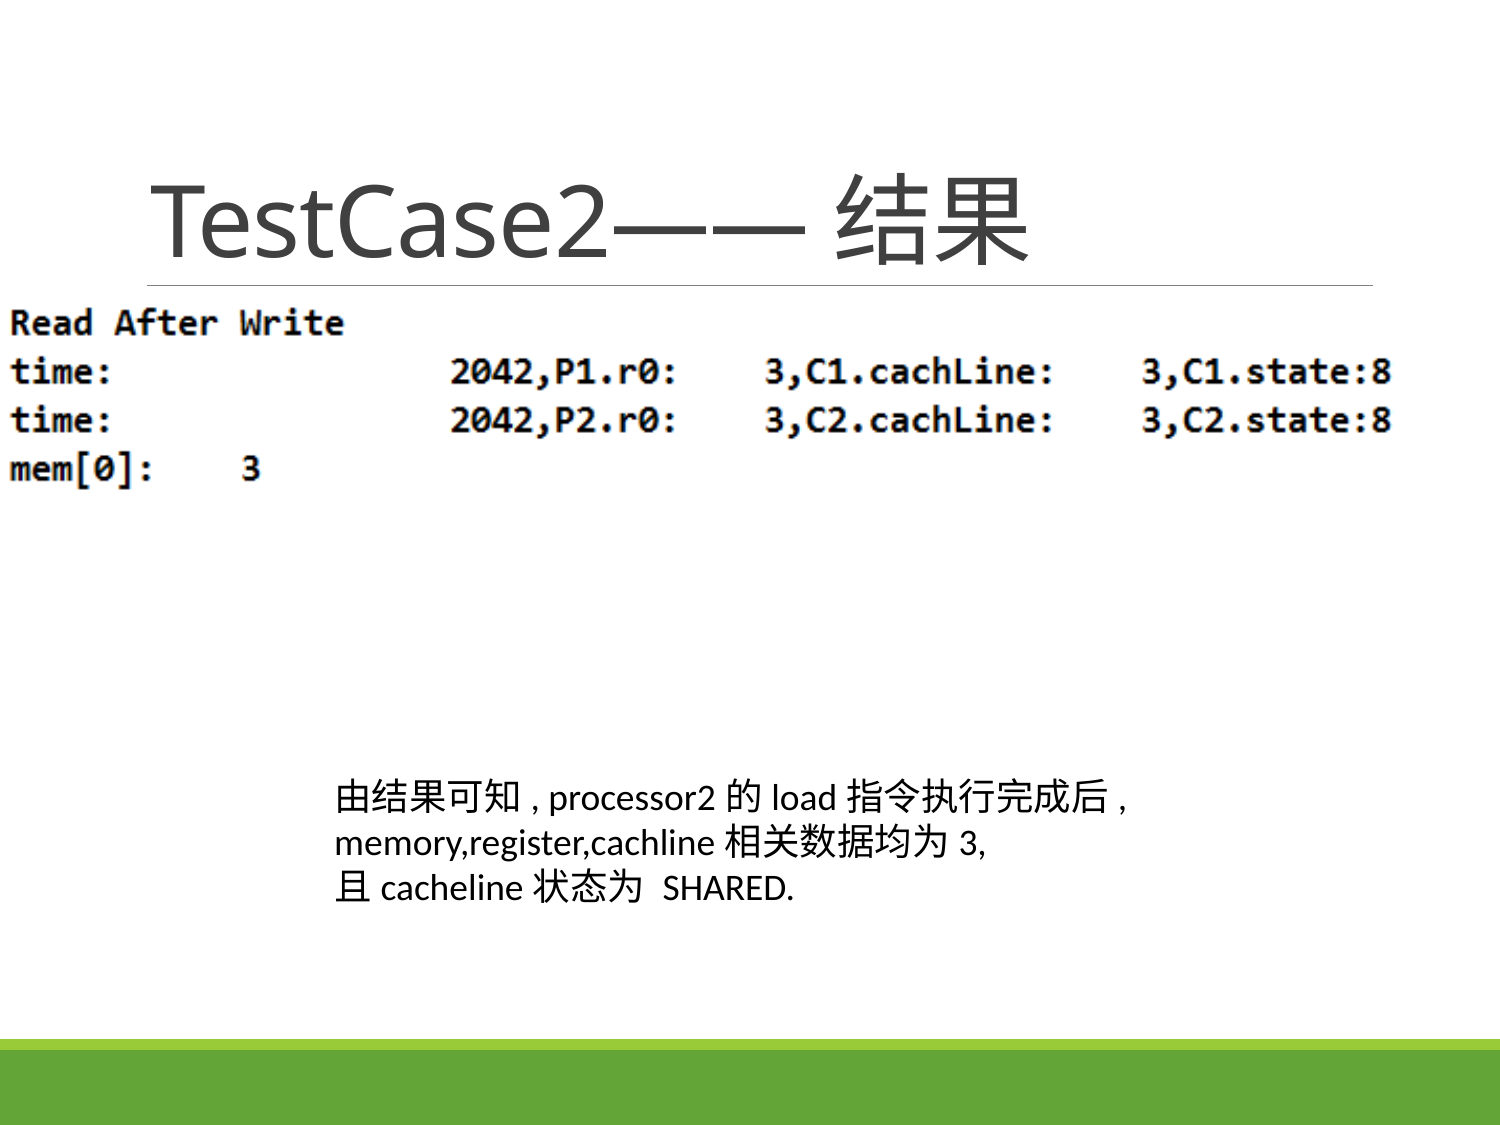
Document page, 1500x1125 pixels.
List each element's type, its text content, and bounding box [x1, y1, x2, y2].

text_box 由结果可知, processor2的load指令执行完成后, memory,register,cachline相关数据均为3, 且cacheline状态为 SHARED. [319, 765, 1151, 961]
picture [0, 302, 1471, 494]
title TestCase2——结果 [135, 47, 1373, 285]
